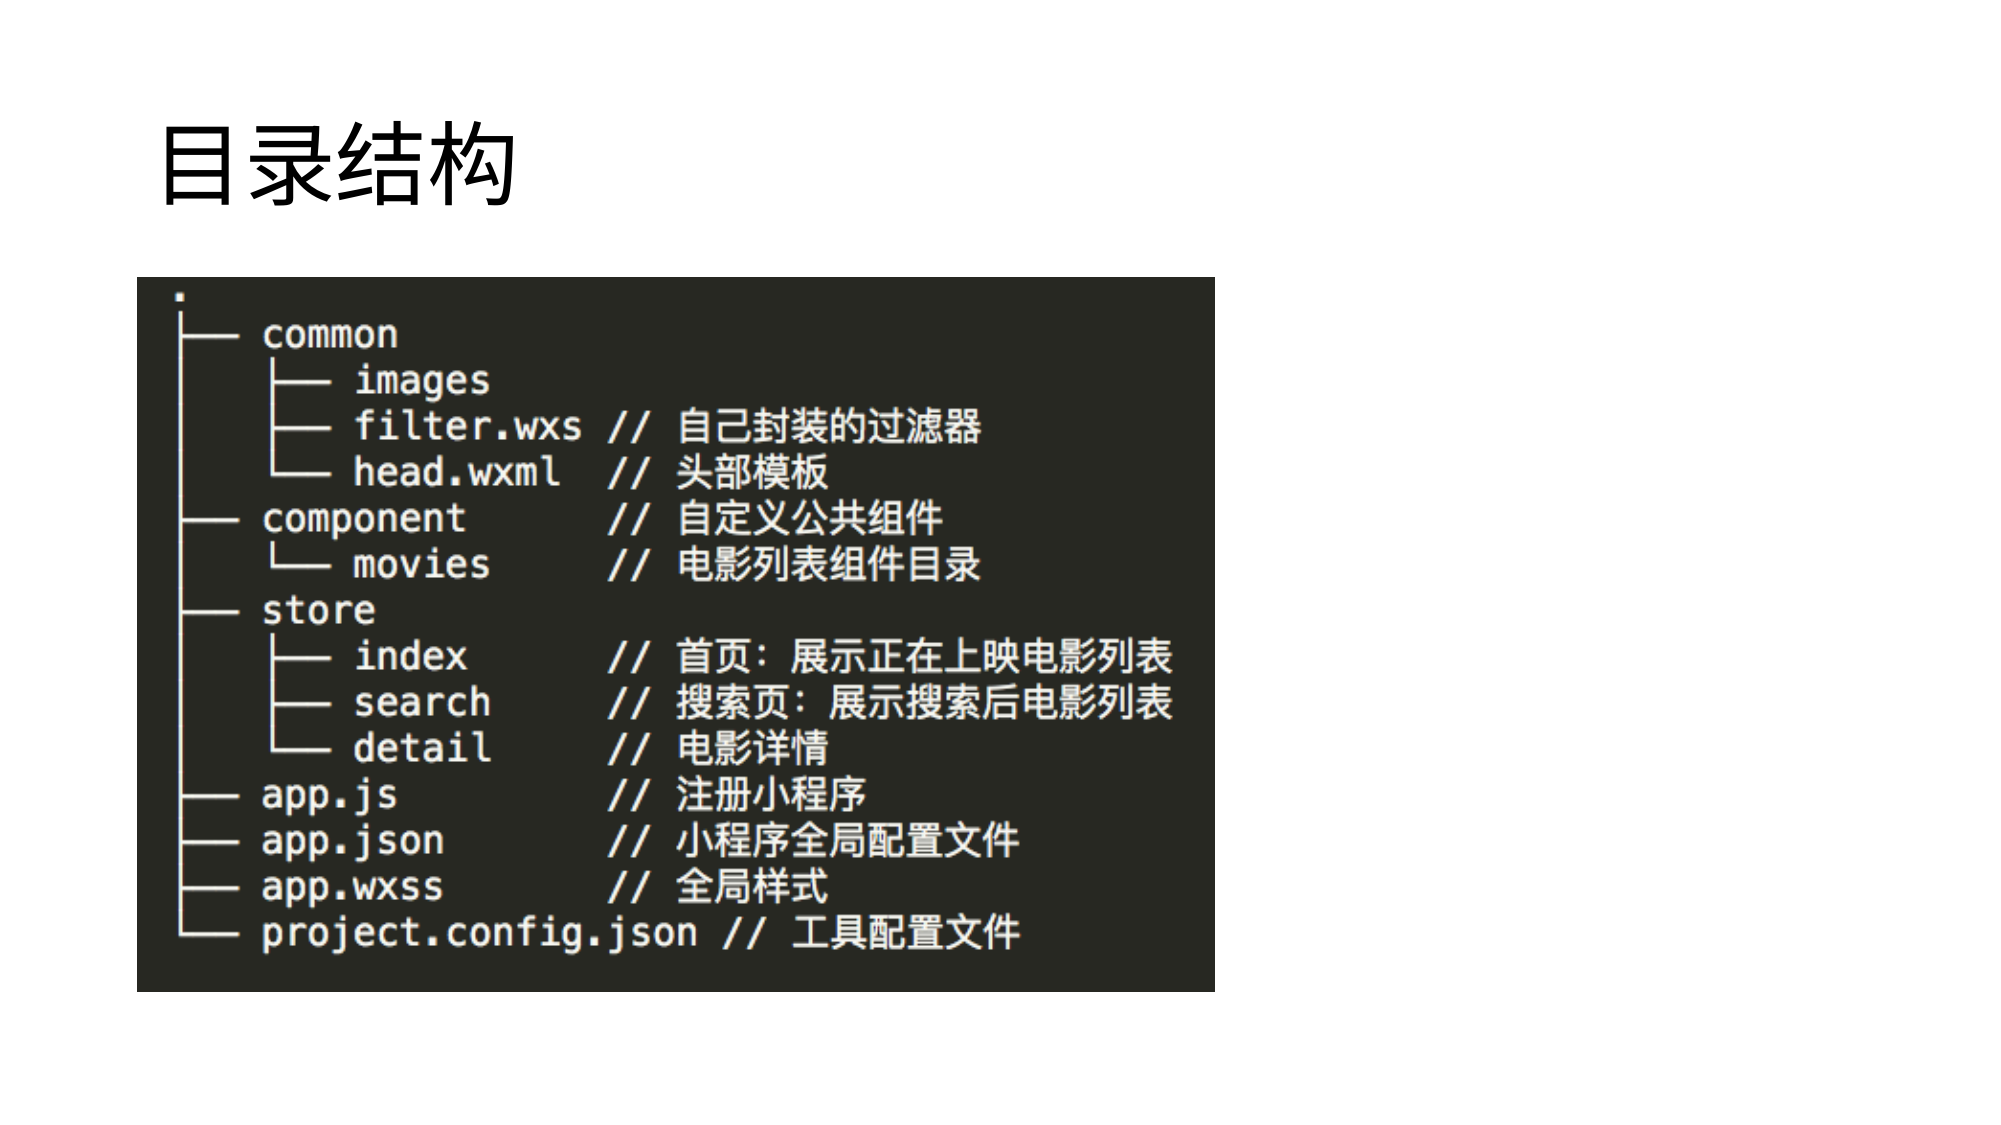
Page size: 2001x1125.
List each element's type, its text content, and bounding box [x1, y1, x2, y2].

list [137, 277, 1215, 992]
title 目录结构 [137, 59, 1863, 278]
